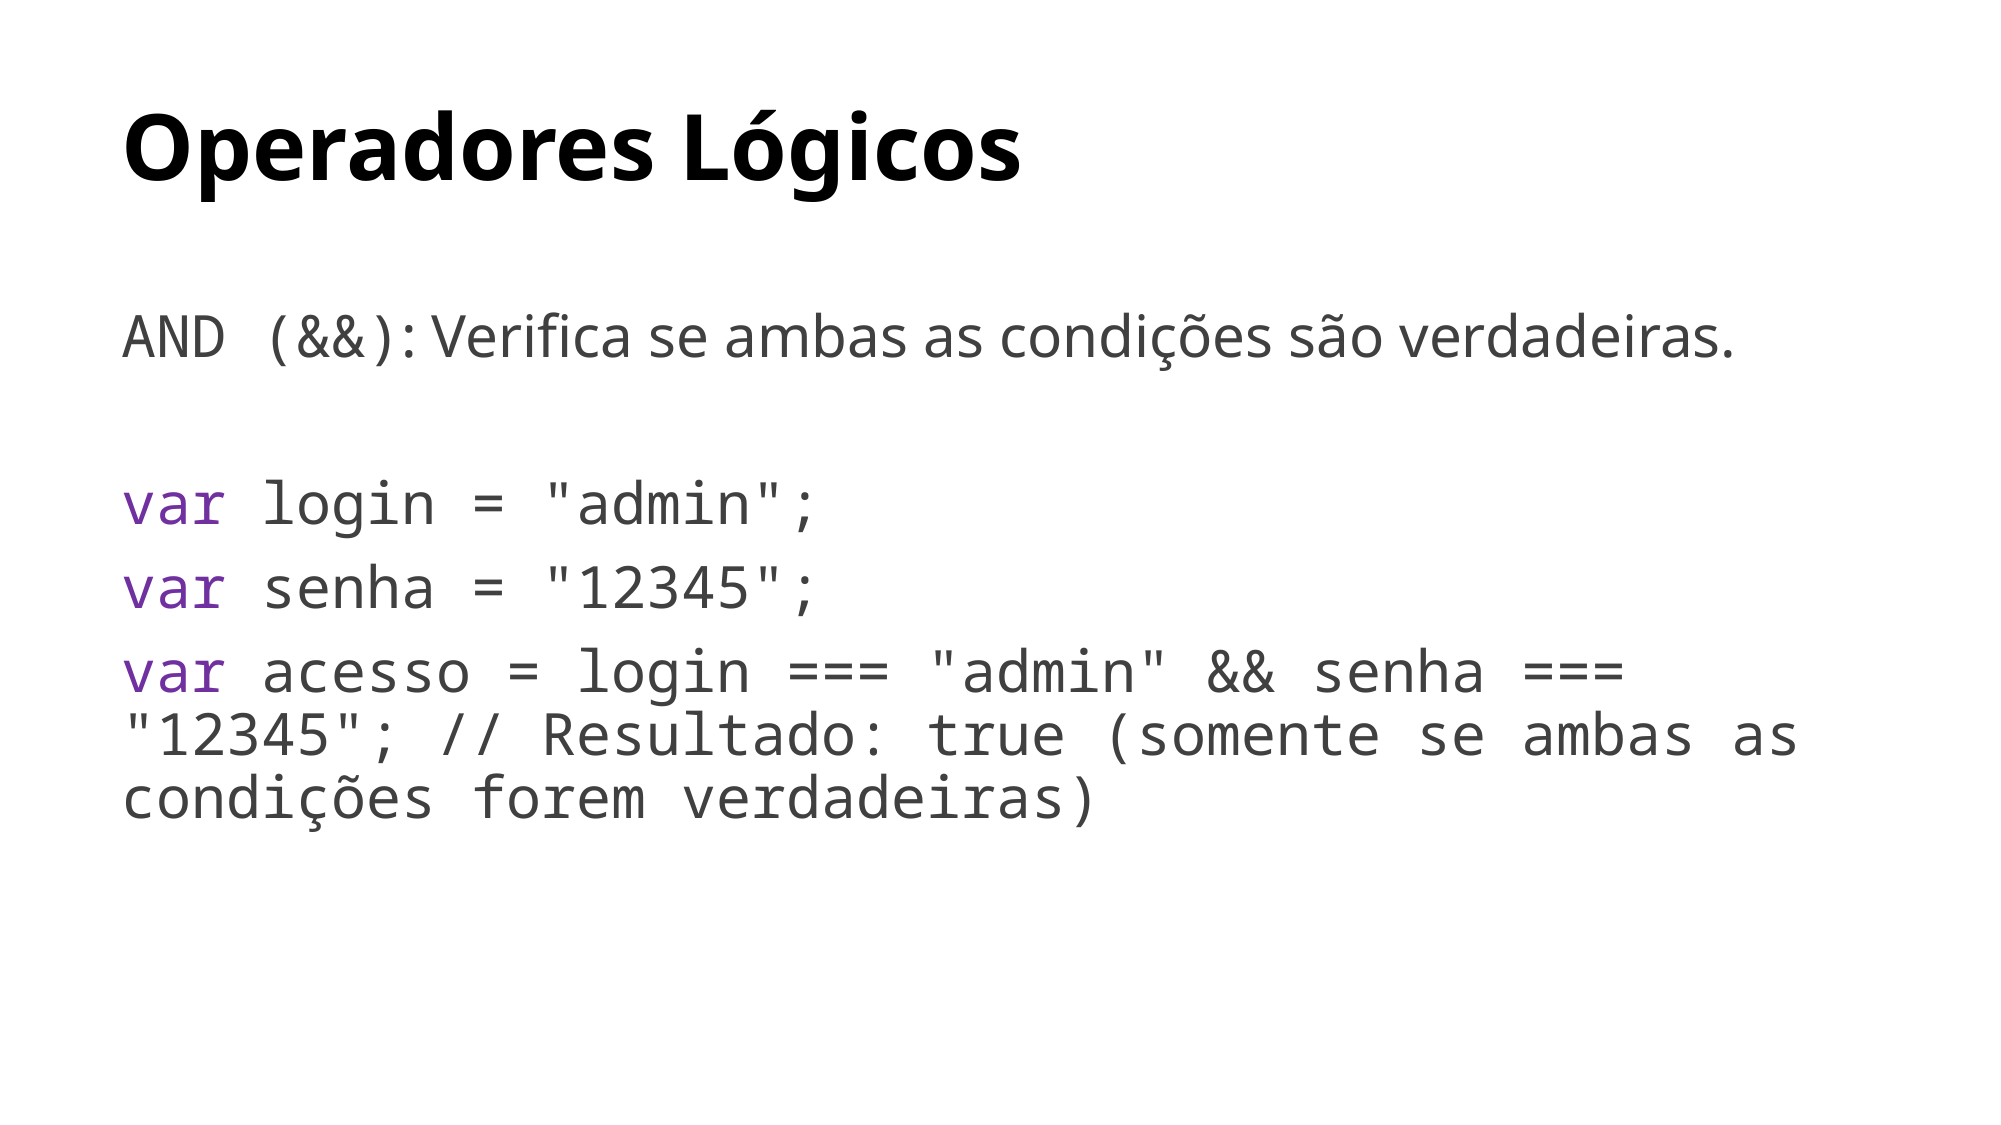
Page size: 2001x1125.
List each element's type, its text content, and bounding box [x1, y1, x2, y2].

list AND (&&): Verifica se ambas as condições são verdadeiras. var login = "admin"; var senha = "12345"; var acesso = login === "admin" && senha === "12345"; // Resultado: true (somente se ambas as condições forem verdadeiras) [106, 299, 1832, 1014]
title Operadores Lógicos [106, 42, 1832, 260]
